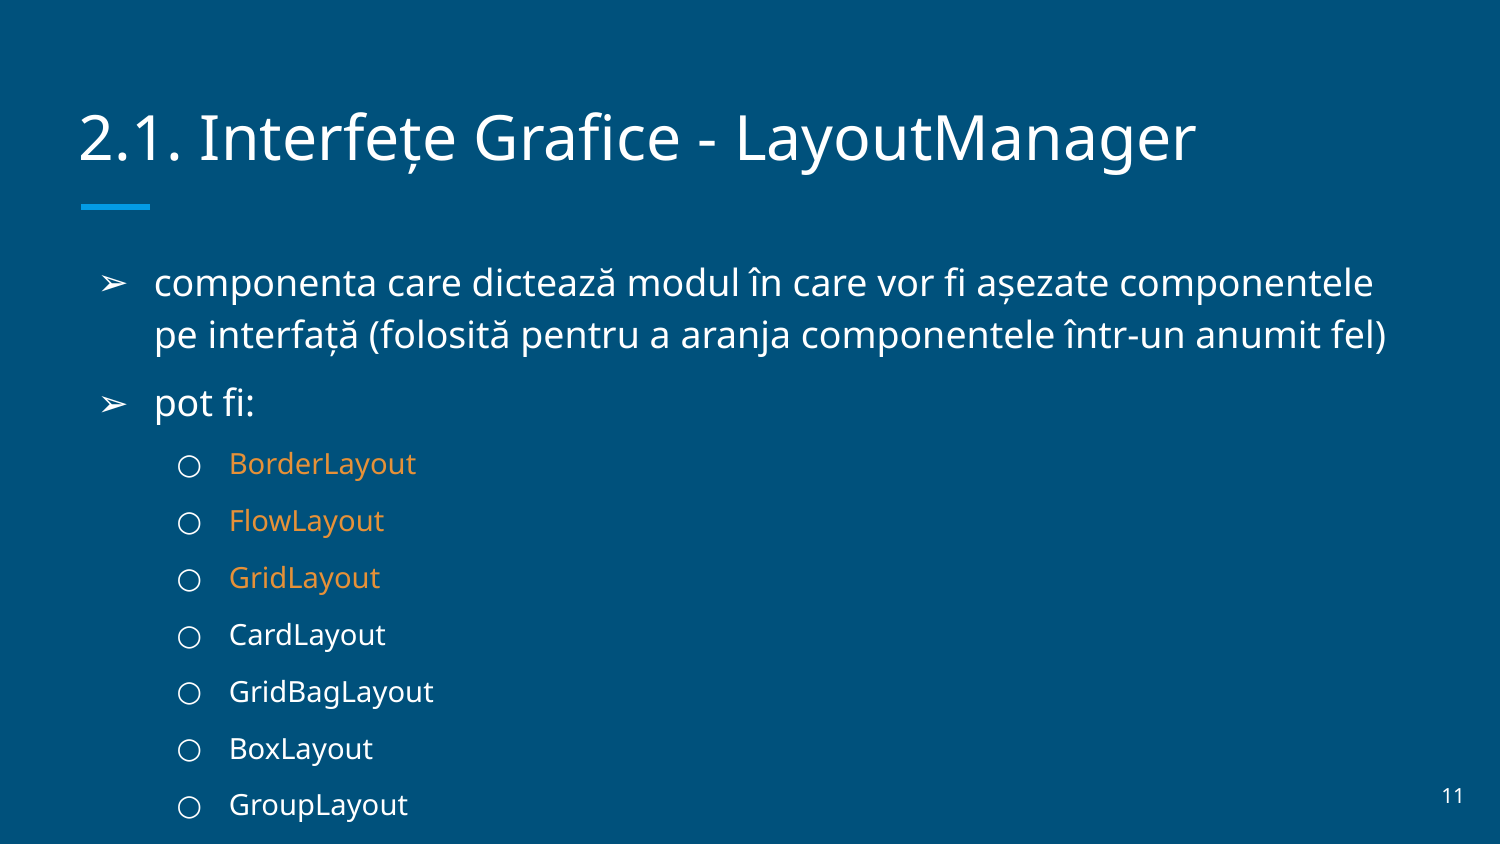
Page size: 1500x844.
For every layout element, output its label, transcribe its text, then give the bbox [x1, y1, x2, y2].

title 2.1. Interfețe Grafice - LayoutManager [63, 75, 1437, 188]
list componenta care dictează modul în care vor fi așezate componentele pe interfață (folosită pentru a aranja componentele într-un anumit fel) pot fi: BorderLayout FlowLayout GridLayout CardLayout GridBagLayout BoxLayout GroupLayout [63, 244, 1437, 830]
slide_number ‹#› [1389, 764, 1480, 830]
